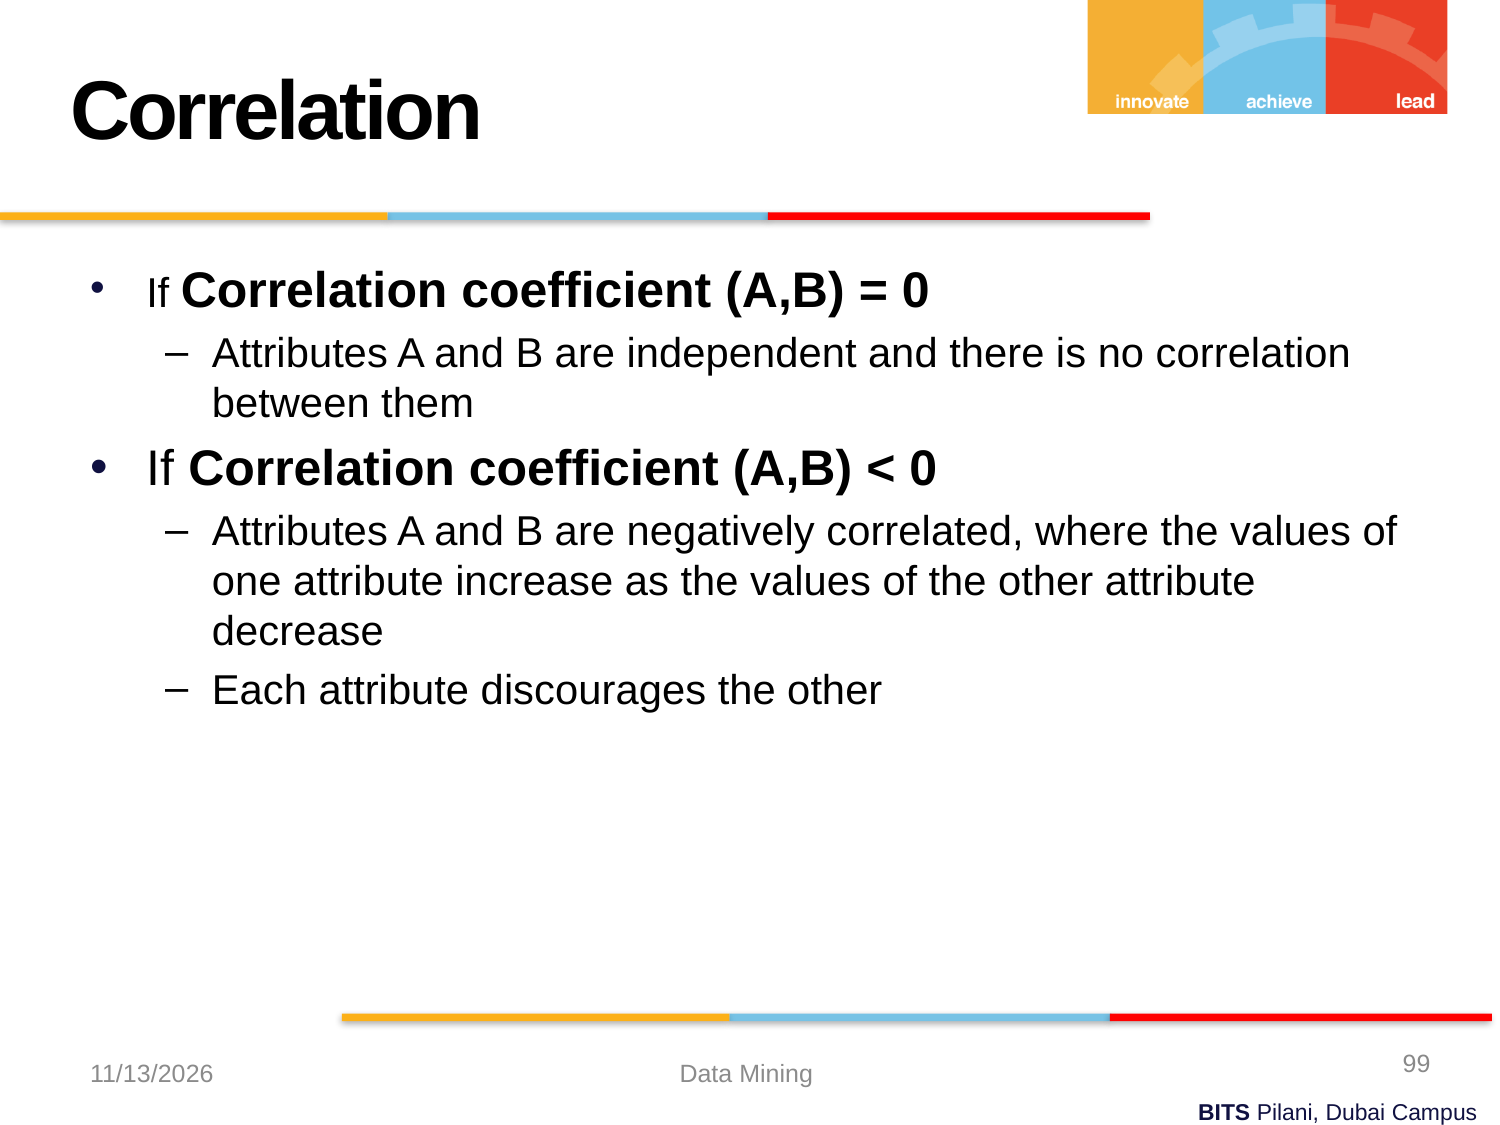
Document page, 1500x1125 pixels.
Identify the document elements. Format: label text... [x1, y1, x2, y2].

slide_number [75, 1042, 425, 1103]
slide_number 99 [1095, 1032, 1446, 1093]
picture [1087, 0, 1448, 114]
footer Data Mining [512, 1042, 988, 1103]
title Correlation [55, 12, 1038, 200]
list If Correlation coefficient (A,B) = 0 Attributes A and B are independent and there is no correlation between them If Correlation coefficient (A,B) < 0 Attributes A and B are negatively correlated, where the values of one attribute increase as the values of the other attribute decrease Each attribute discourages the other [75, 249, 1425, 993]
